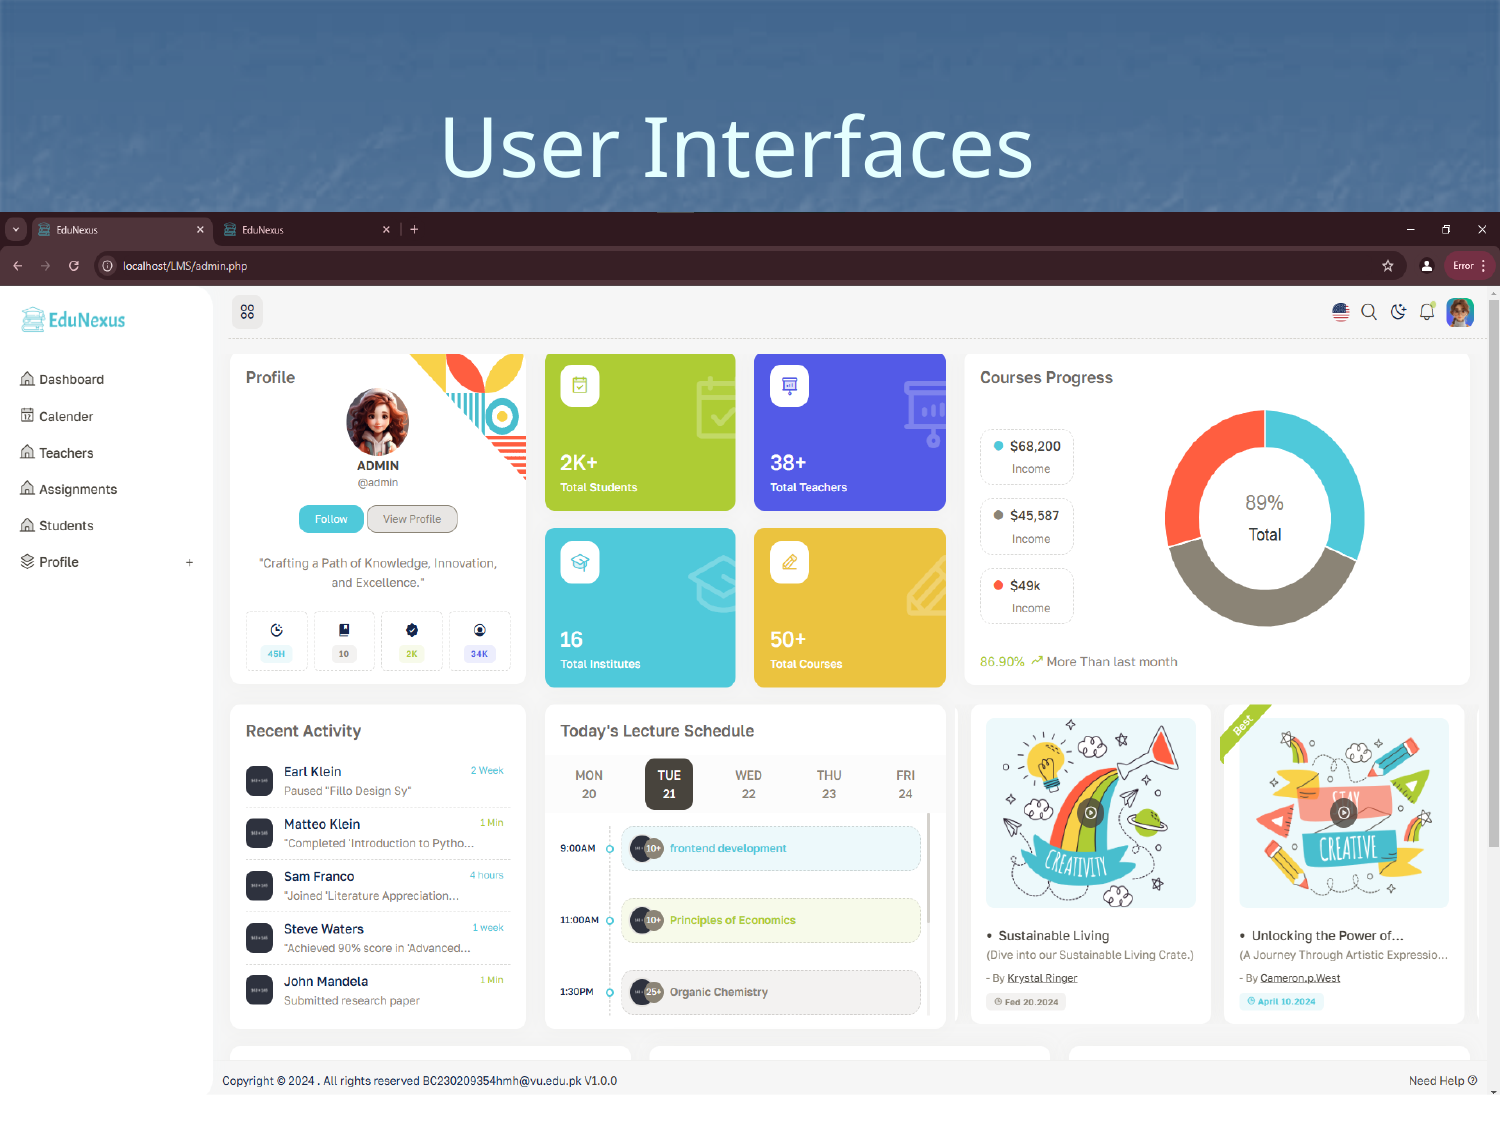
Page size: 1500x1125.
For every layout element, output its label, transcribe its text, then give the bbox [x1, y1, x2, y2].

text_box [0, 212, 1500, 1125]
title User Interfaces [99, 74, 1376, 210]
